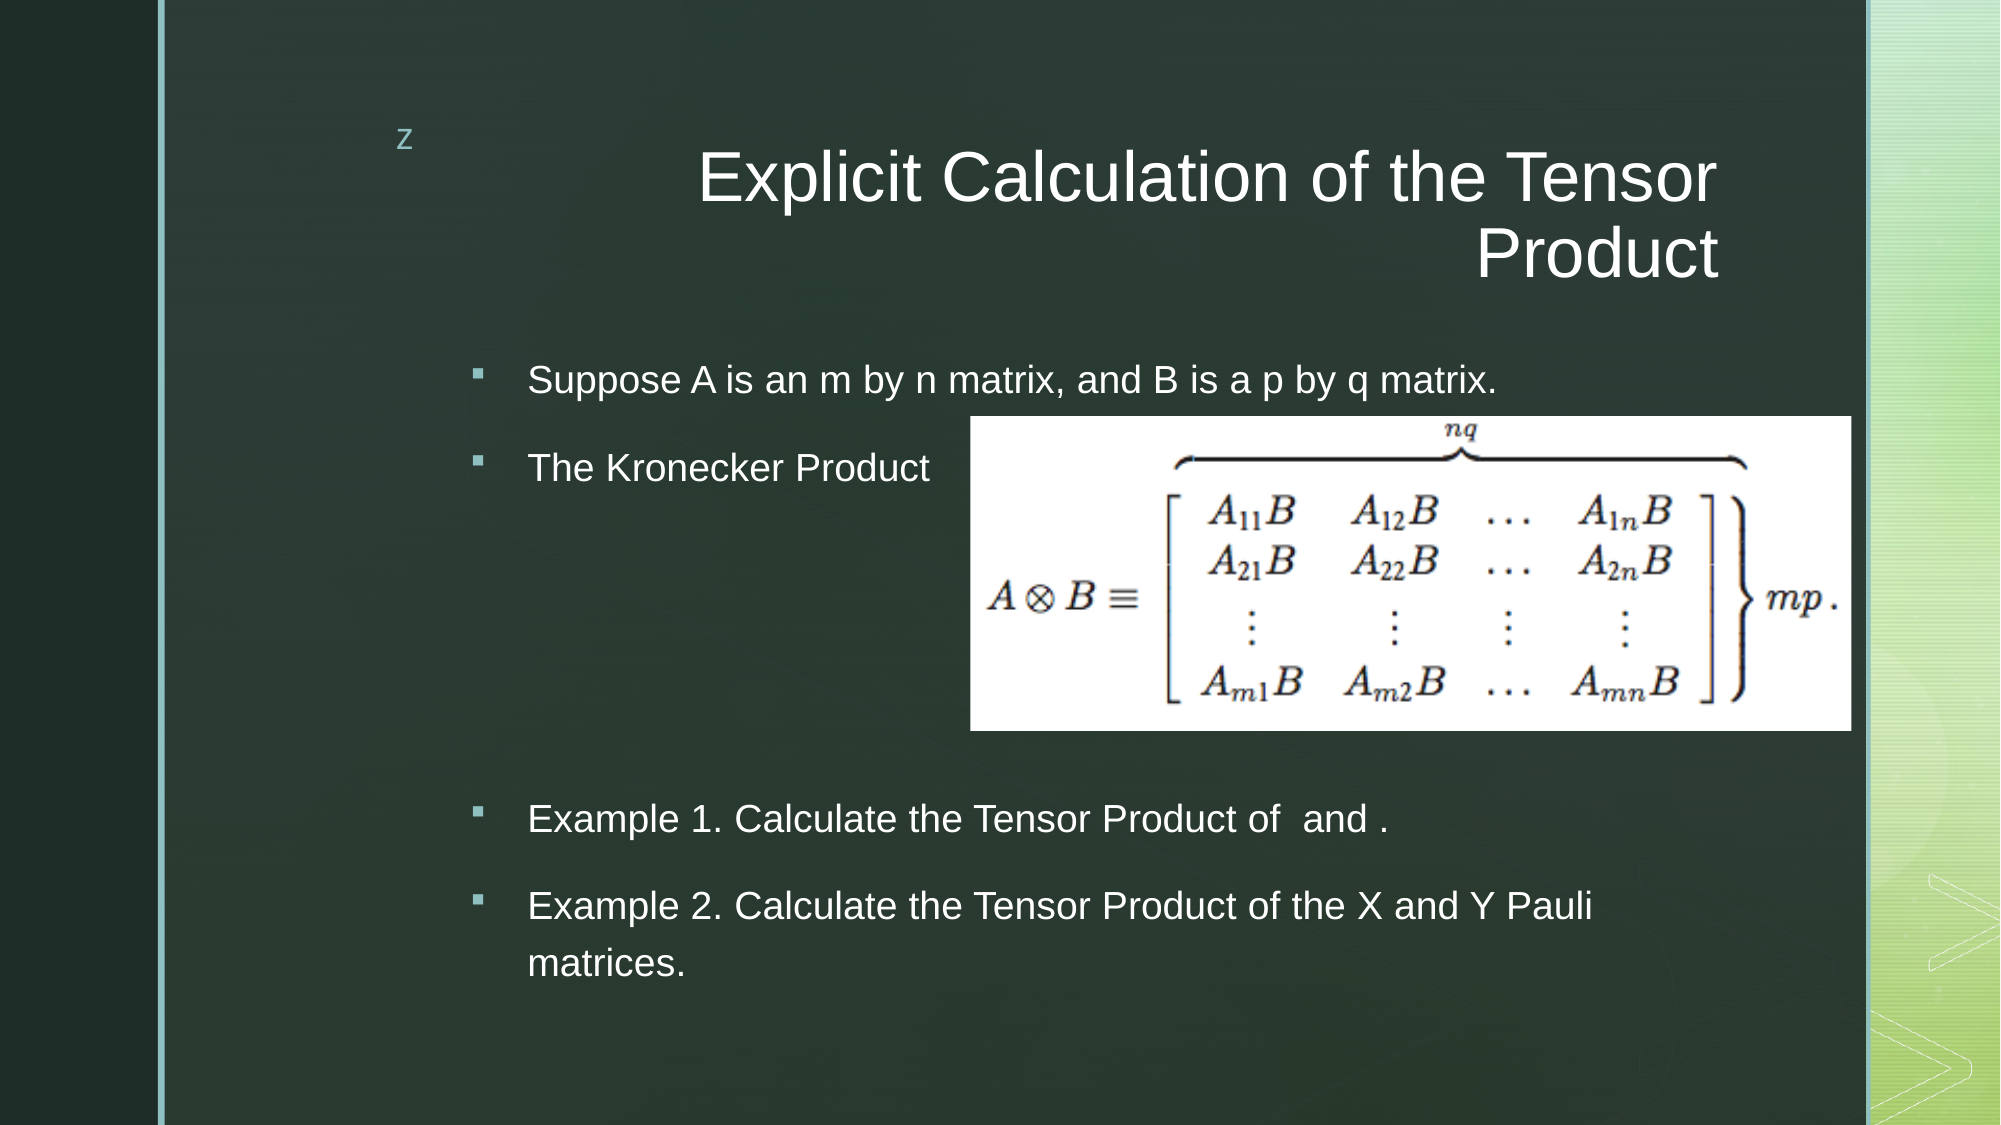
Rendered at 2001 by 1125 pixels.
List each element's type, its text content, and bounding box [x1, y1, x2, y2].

picture [1871, 0, 2001, 1125]
picture [970, 415, 1852, 731]
title Explicit Calculation of the Tensor Product [428, 132, 1734, 310]
